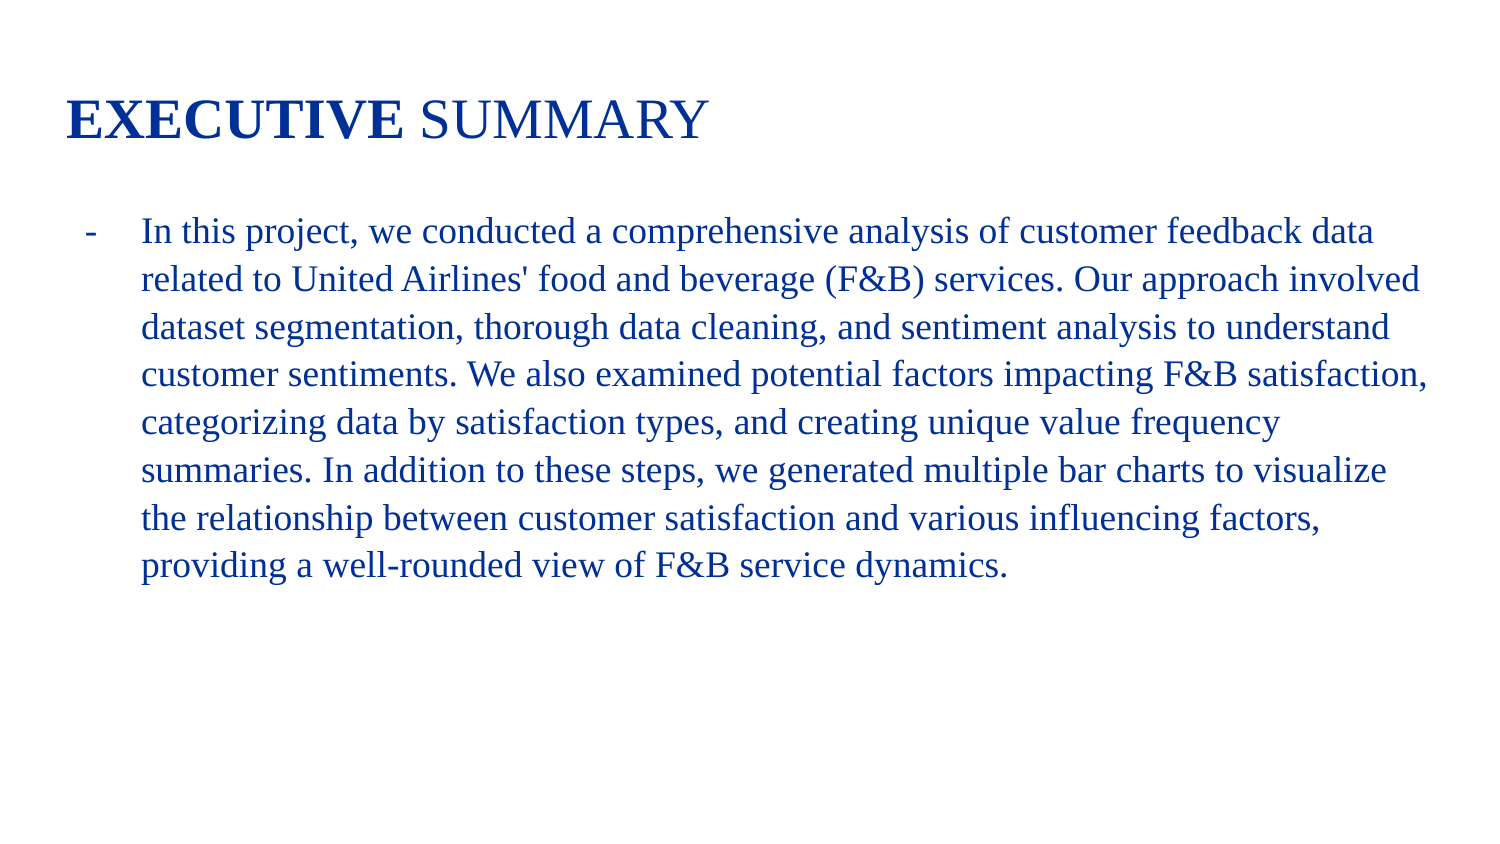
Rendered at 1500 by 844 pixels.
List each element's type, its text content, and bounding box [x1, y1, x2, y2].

list In this project, we conducted a comprehensive analysis of customer feedback data related to United Airlines' food and beverage (F&B) services. Our approach involved dataset segmentation, thorough data cleaning, and sentiment analysis to understand customer sentiments. We also examined potential factors impacting F&B satisfaction, categorizing data by satisfaction types, and creating unique value frequency summaries. In addition to these steps, we generated multiple bar charts to visualize the relationship between customer satisfaction and various influencing factors, providing a well-rounded view of F&B service dynamics. [51, 189, 1449, 750]
title EXECUTIVE SUMMARY [51, 72, 1449, 167]
